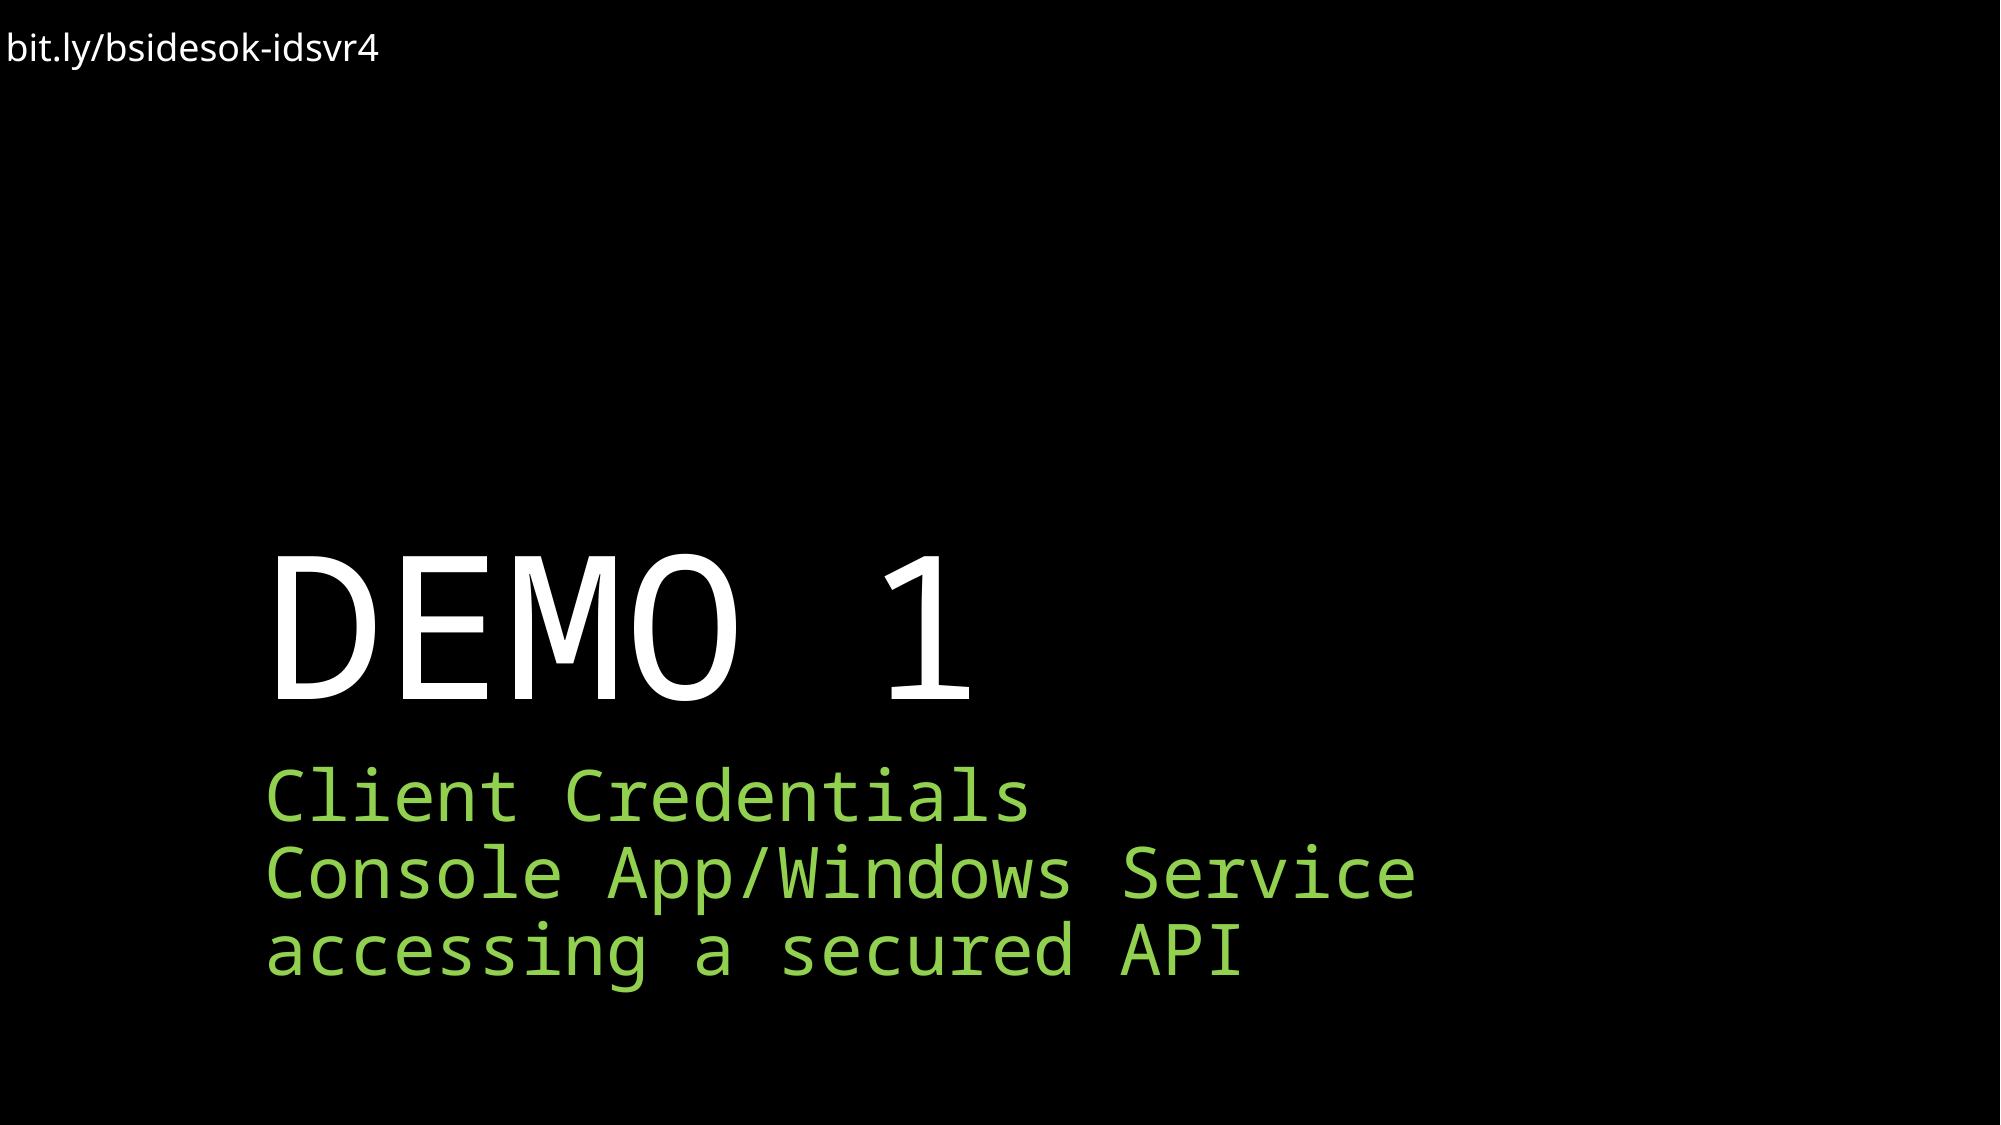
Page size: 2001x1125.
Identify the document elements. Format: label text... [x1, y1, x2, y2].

text_box bit.ly/bsidesok-idsvr4 [0, 16, 395, 77]
title DEMO 1 [249, 299, 1750, 750]
list Client Credentials Console App/Windows Service accessing a secured API [249, 752, 1750, 1000]
